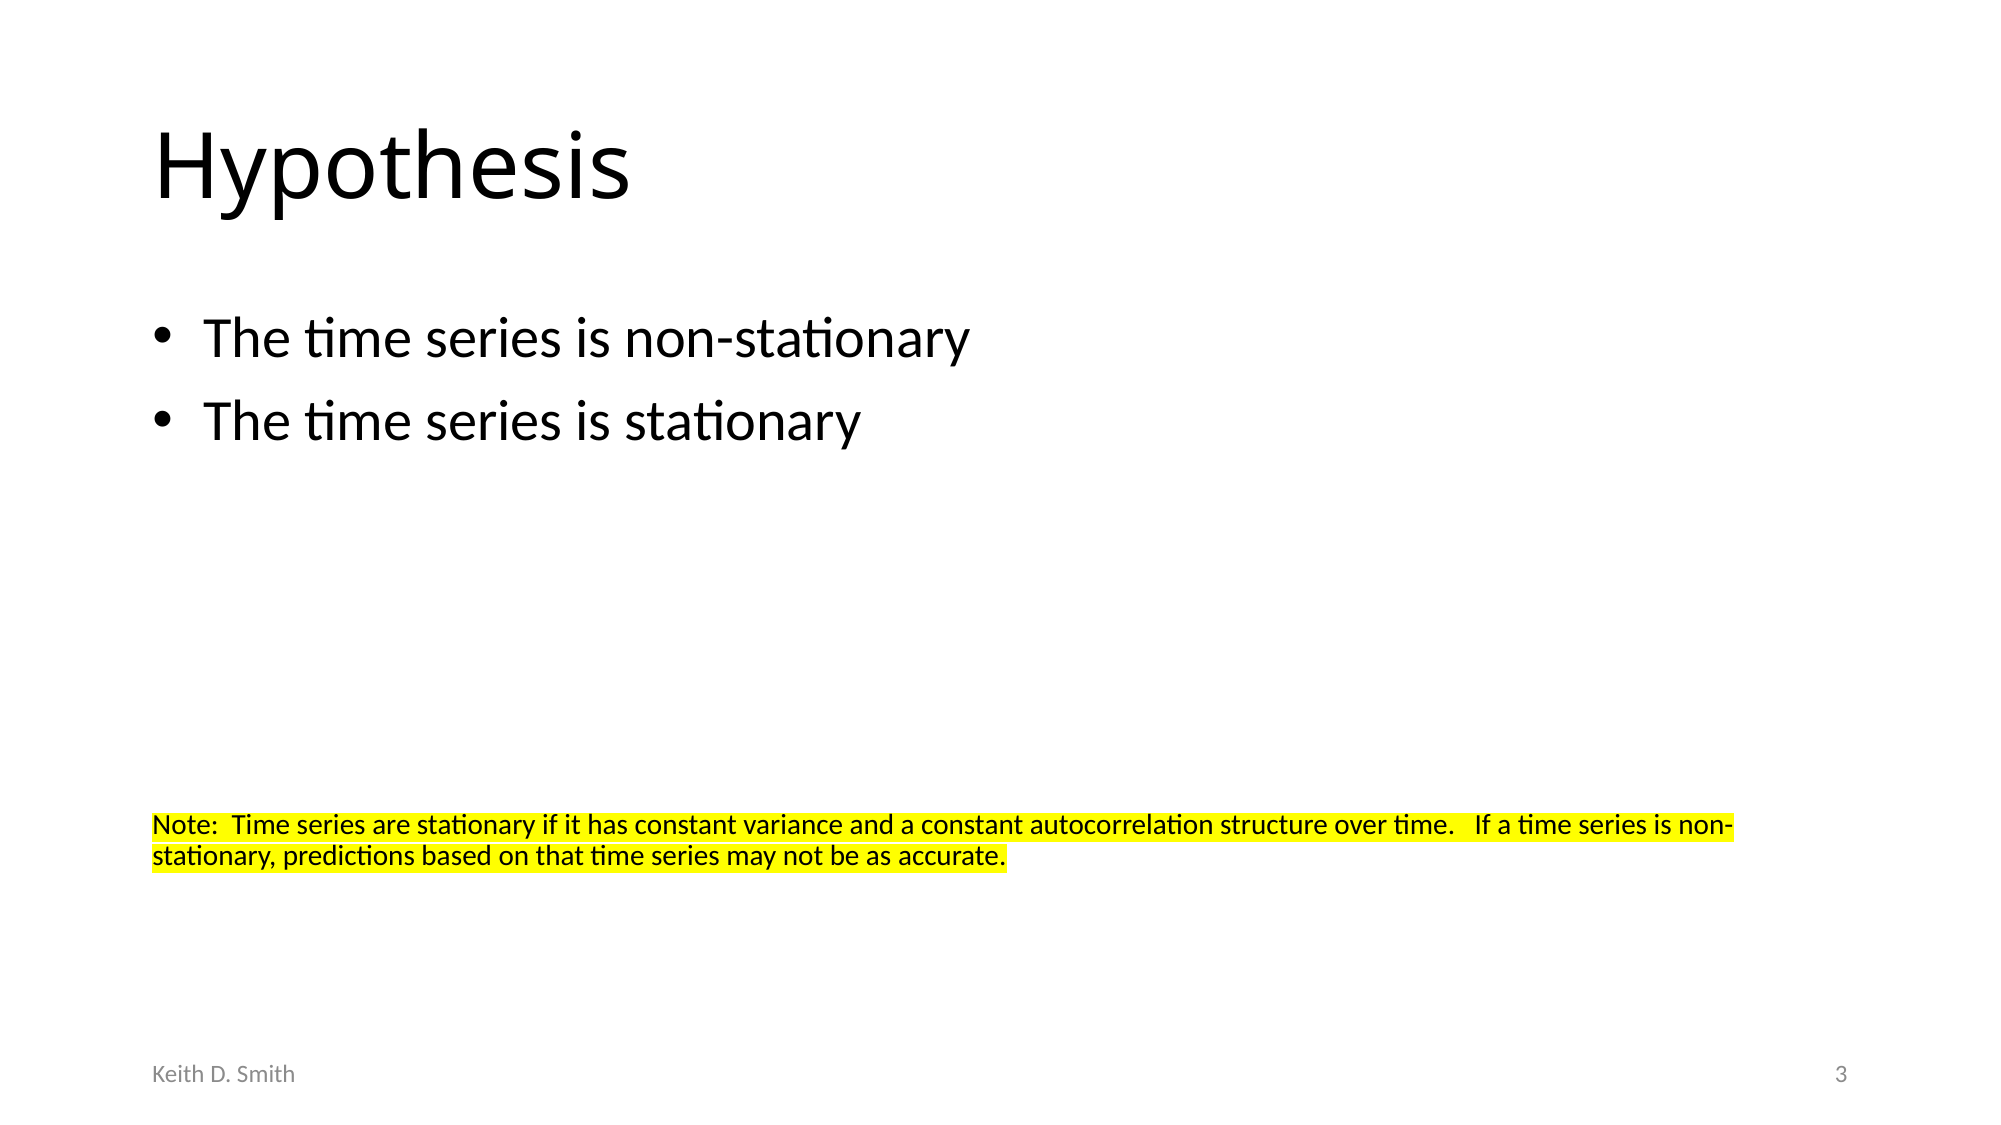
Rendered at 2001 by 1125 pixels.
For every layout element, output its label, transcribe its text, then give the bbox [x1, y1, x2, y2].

slide_number Keith D. Smith [137, 1042, 588, 1103]
slide_number 3 [1412, 1042, 1863, 1103]
title Hypothesis [137, 59, 1863, 278]
